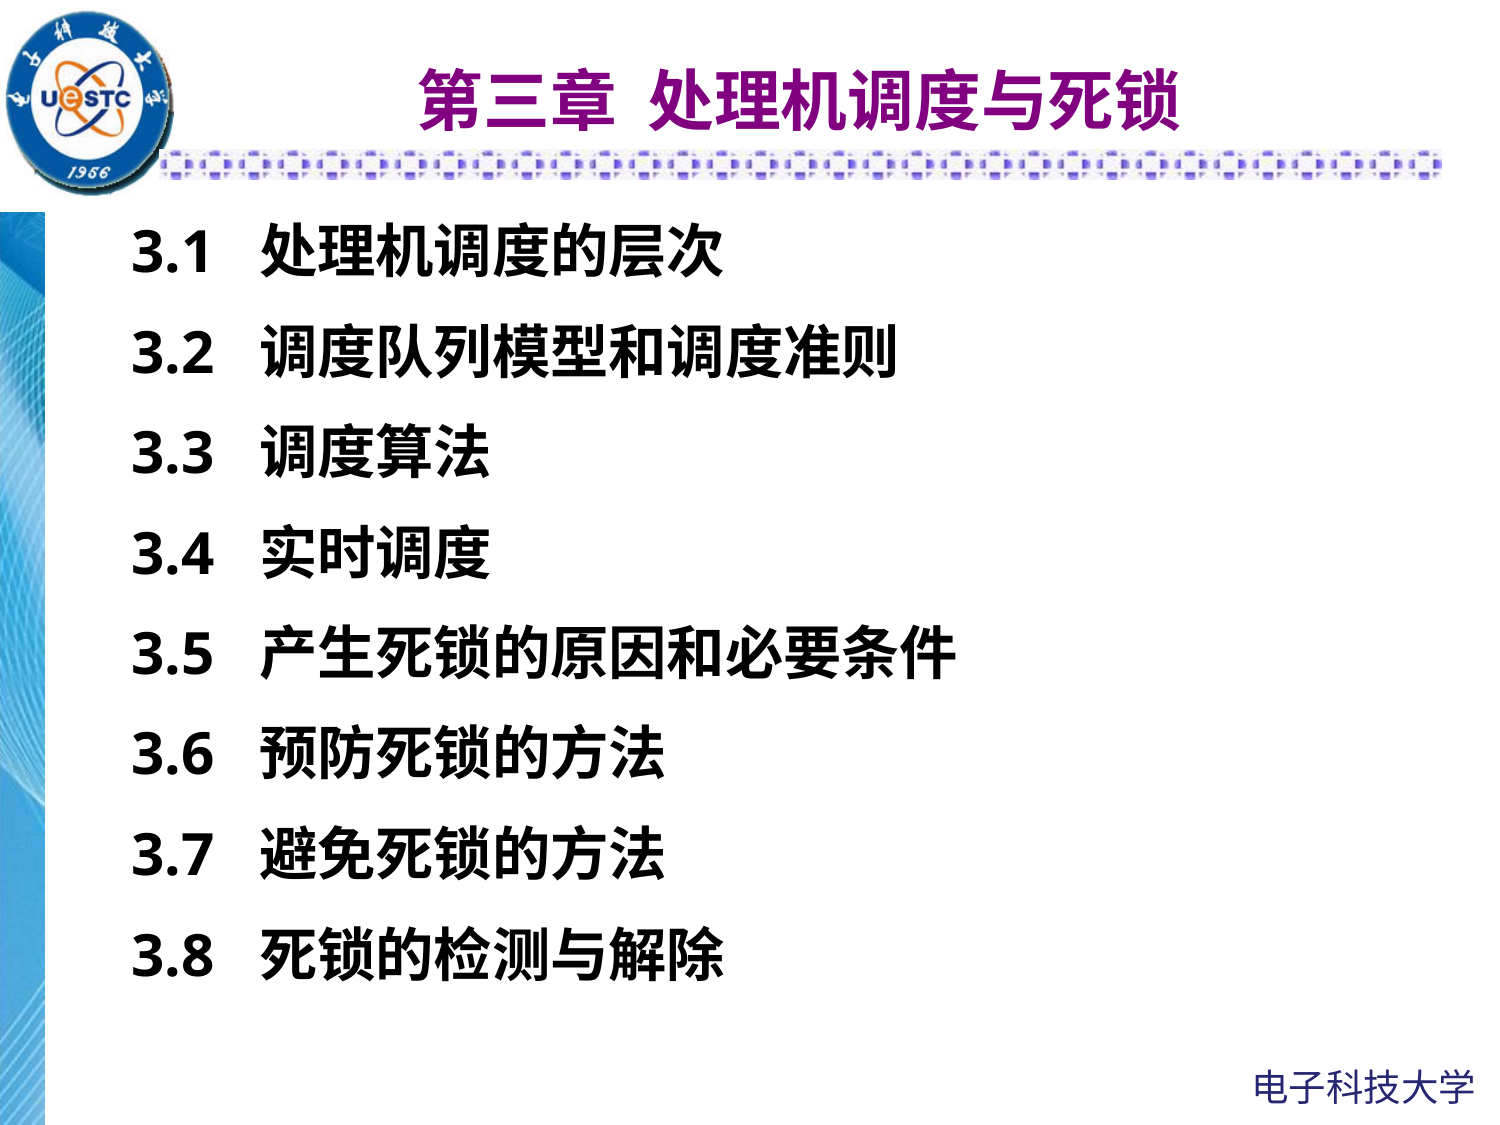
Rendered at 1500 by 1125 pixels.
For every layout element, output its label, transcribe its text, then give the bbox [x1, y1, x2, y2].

picture [5, 0, 1442, 197]
title 第三章 处理机调度与死锁 [171, 60, 1442, 151]
picture [0, 212, 45, 1125]
list 3.1 处理机调度的层次 3.2 调度队列模型和调度准则 3.3 调度算法 3.4 实时调度 3.5 产生死锁的原因和必要条件 3.6 预防死锁的方法 3.7 避免死锁的方法 3.8 死锁的检测与解除 [116, 215, 1442, 1062]
